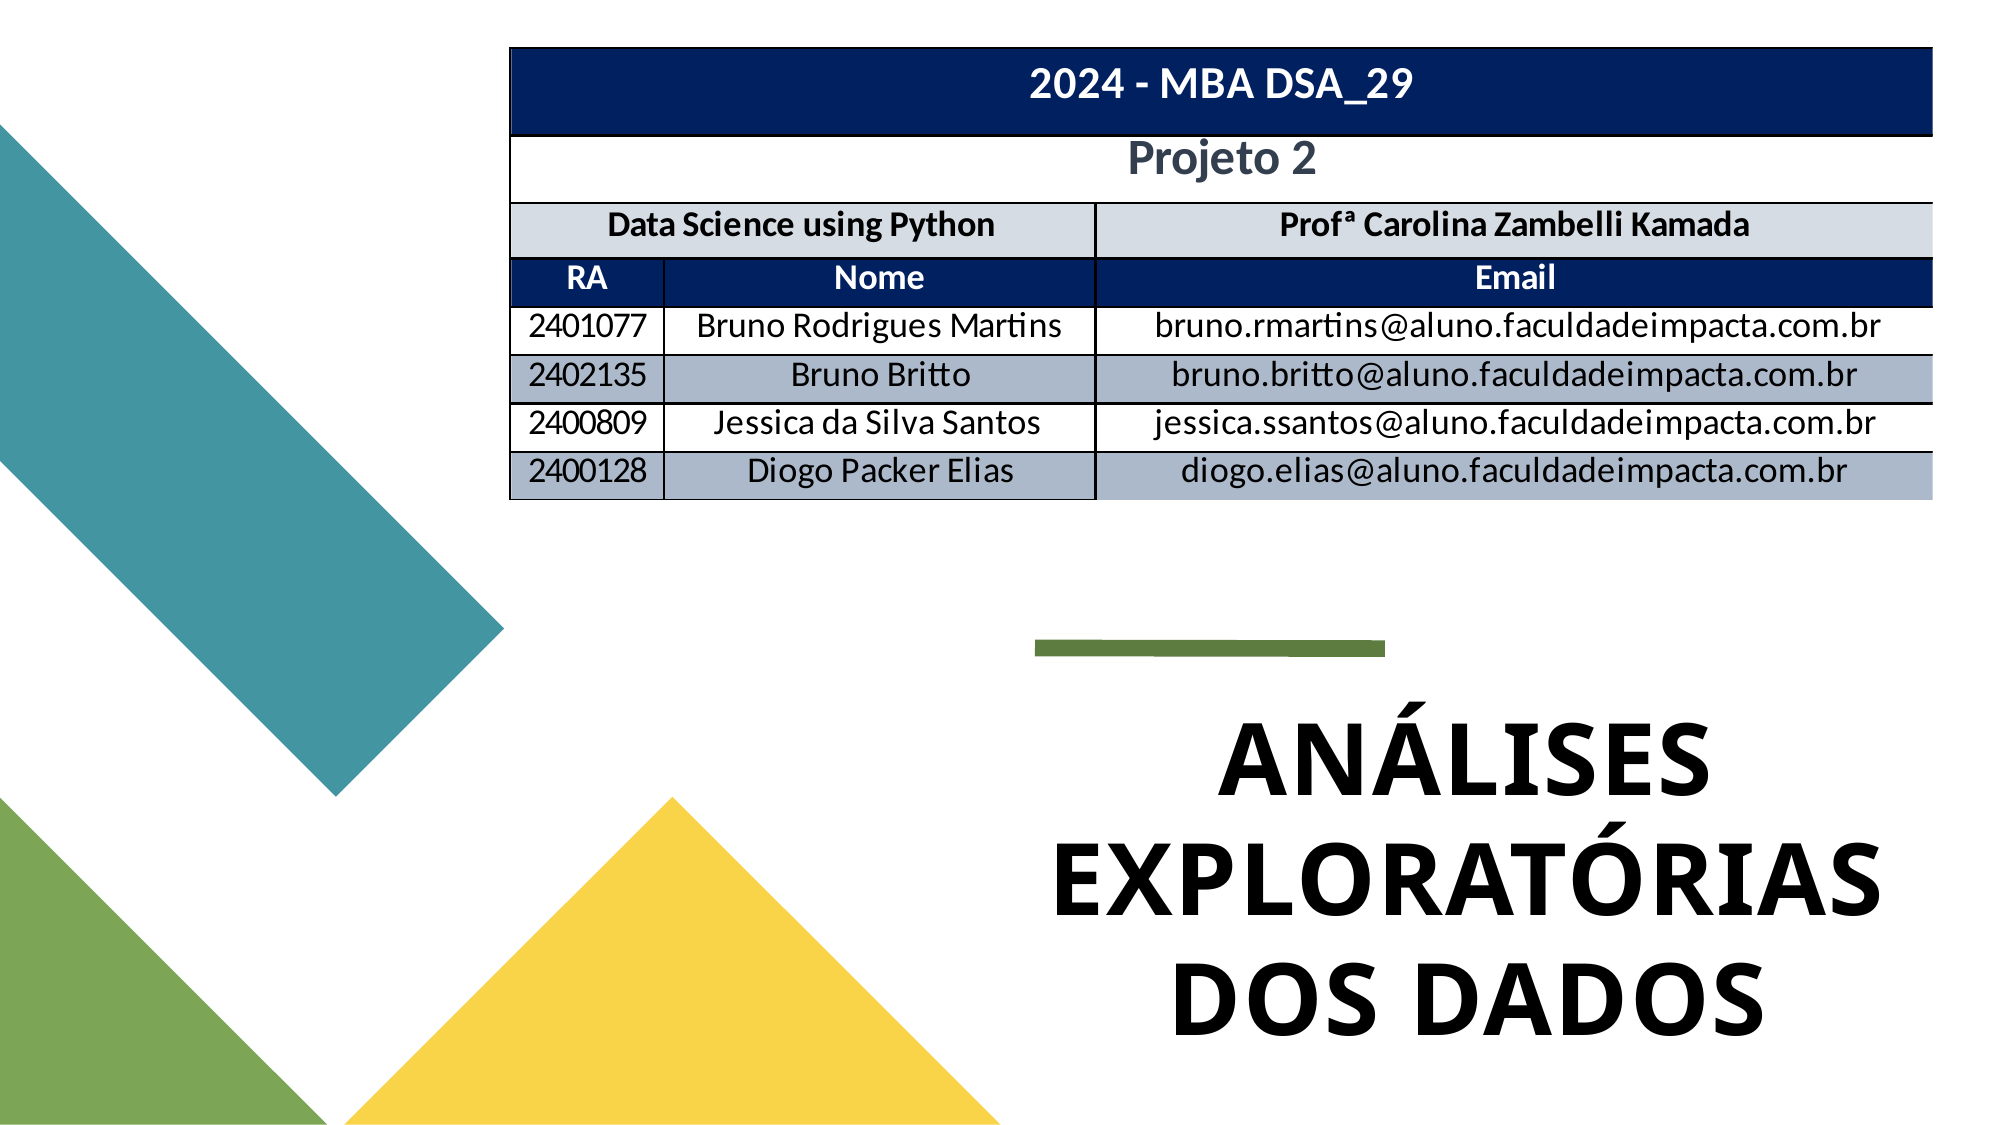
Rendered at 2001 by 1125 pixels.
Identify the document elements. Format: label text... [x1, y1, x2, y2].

picture [508, 47, 1936, 502]
title ANÁLISES EXPLORATÓRIAS DOS DADOS [999, 515, 1936, 1056]
